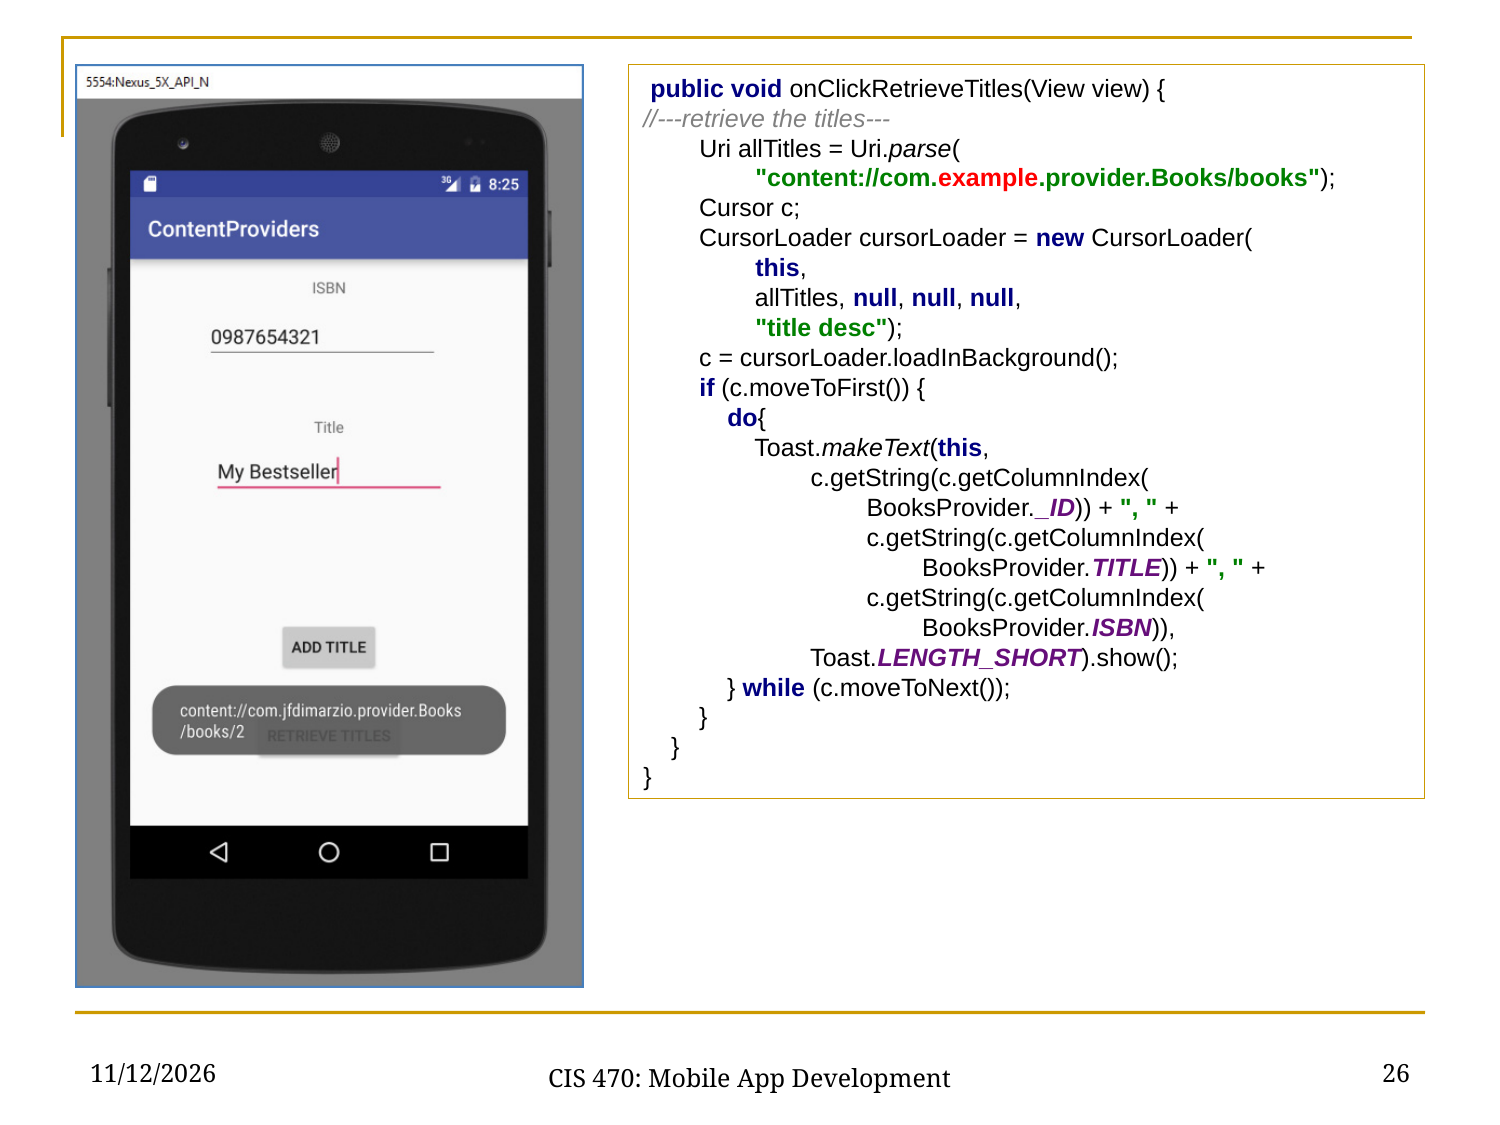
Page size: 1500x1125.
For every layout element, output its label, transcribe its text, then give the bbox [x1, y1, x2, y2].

picture [74, 64, 584, 989]
text_box public void onClickRetrieveTitles(View view) { //---retrieve the titles--- Uri allTitles = Uri.parse( "content://com.example.provider.Books/books"); Cursor c; CursorLoader cursorLoader = new CursorLoader( this, allTitles, null, null, null, "title desc"); c = cursorLoader.loadInBackground(); if (c.moveToFirst()) { do{ Toast.makeText(this, c.getString(c.getColumnIndex( BooksProvider._ID)) + ", " + c.getString(c.getColumnIndex( BooksProvider.TITLE)) + ", " + c.getString(c.getColumnIndex( BooksProvider.ISBN)), Toast.LENGTH_SHORT).show(); } while (c.moveToNext()); } } } [628, 64, 1425, 799]
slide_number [75, 1024, 425, 1100]
footer CIS 470: Mobile App Development [512, 1025, 988, 1100]
slide_number 26 [1074, 1024, 1425, 1100]
